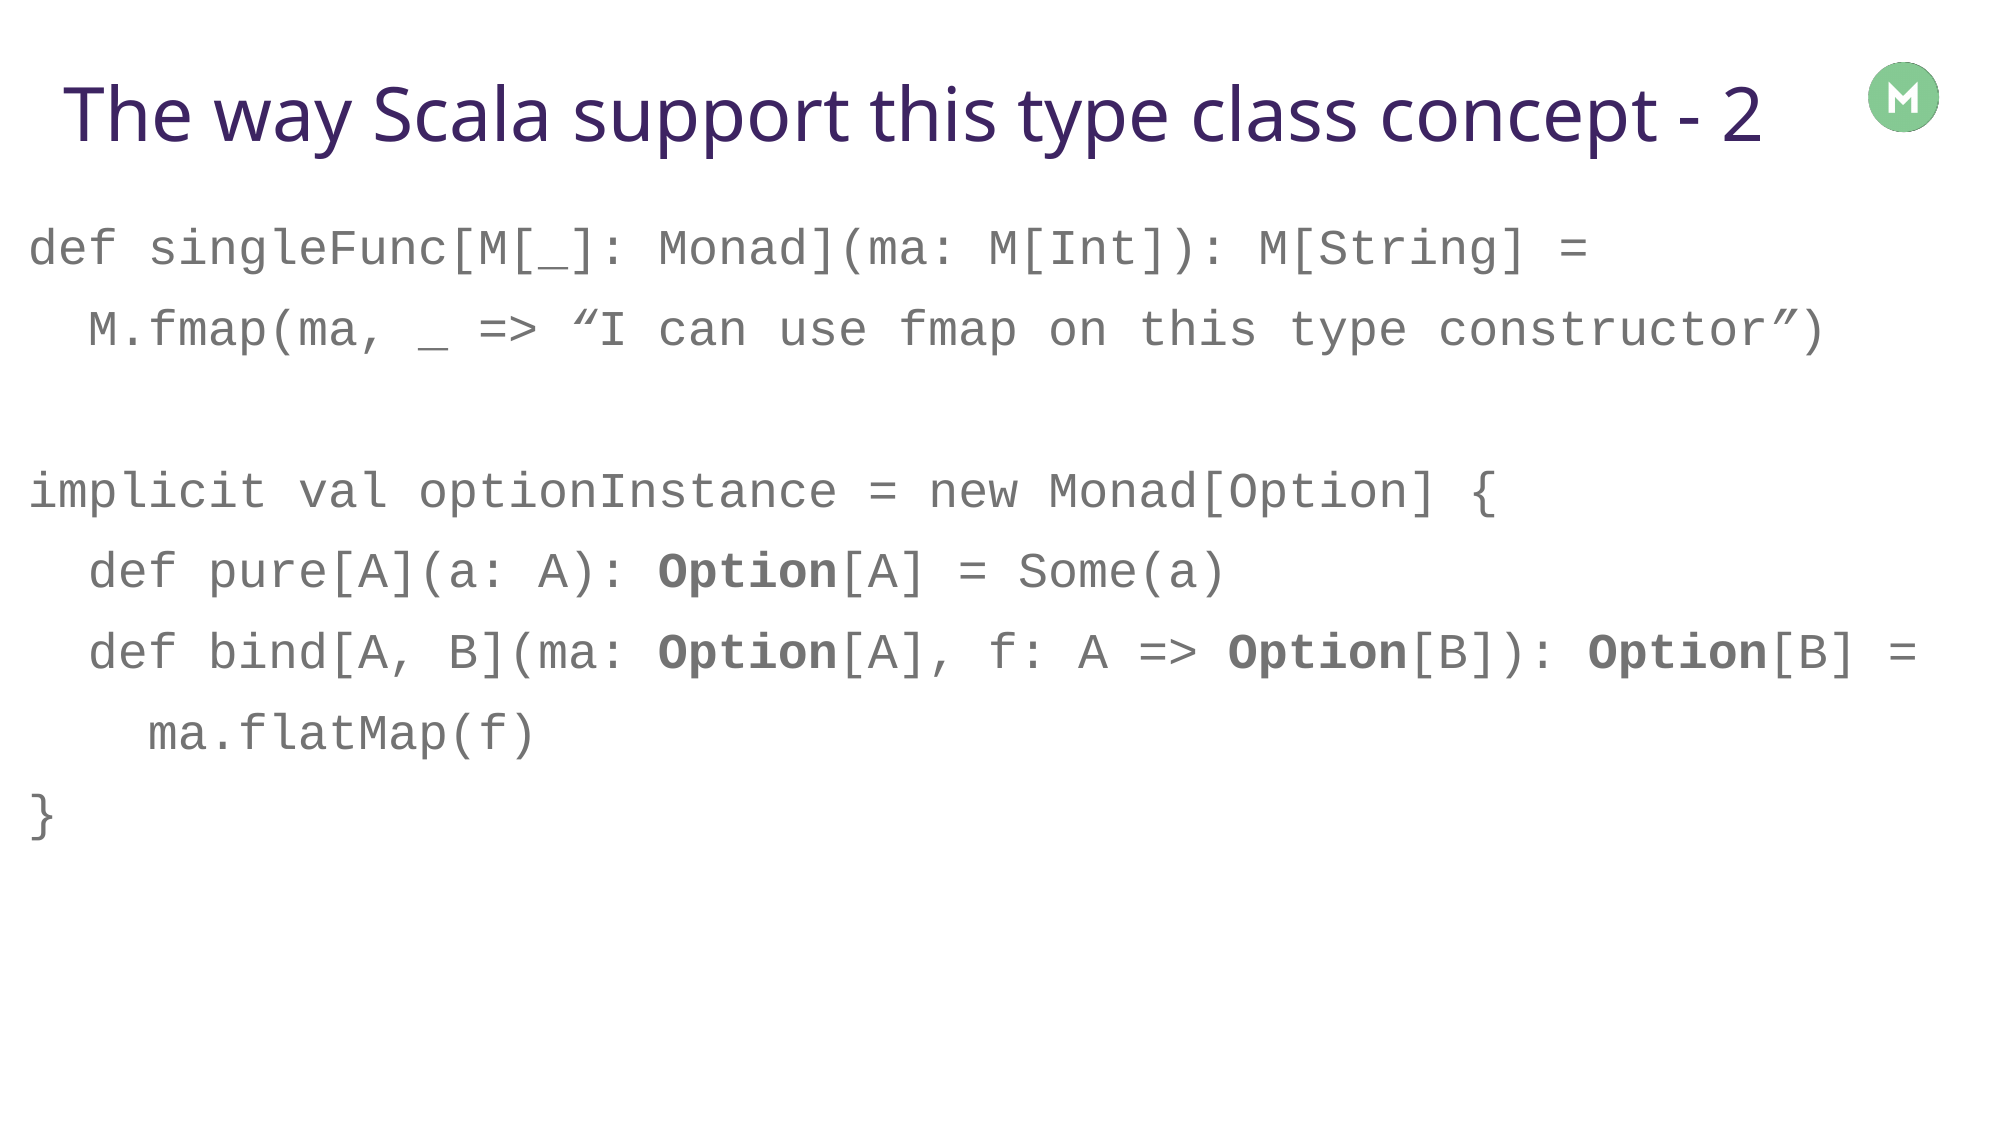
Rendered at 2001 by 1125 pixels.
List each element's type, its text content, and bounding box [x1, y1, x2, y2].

picture [1863, 46, 1944, 150]
list def singleFunc[M[_]: Monad](ma: M[Int]): M[String] = M.fmap(ma, _ => “I can use fmap on this type constructor”) implicit val optionInstance = new Monad[Option] { def pure[A](a: A): Option[A] = Some(a) def bind[A, B](ma: Option[A], f: A => Option[B]): Option[B] = ma.flatMap(f) } [13, 207, 1975, 1067]
title The way Scala support this type class concept - 2 [25, 58, 1805, 208]
